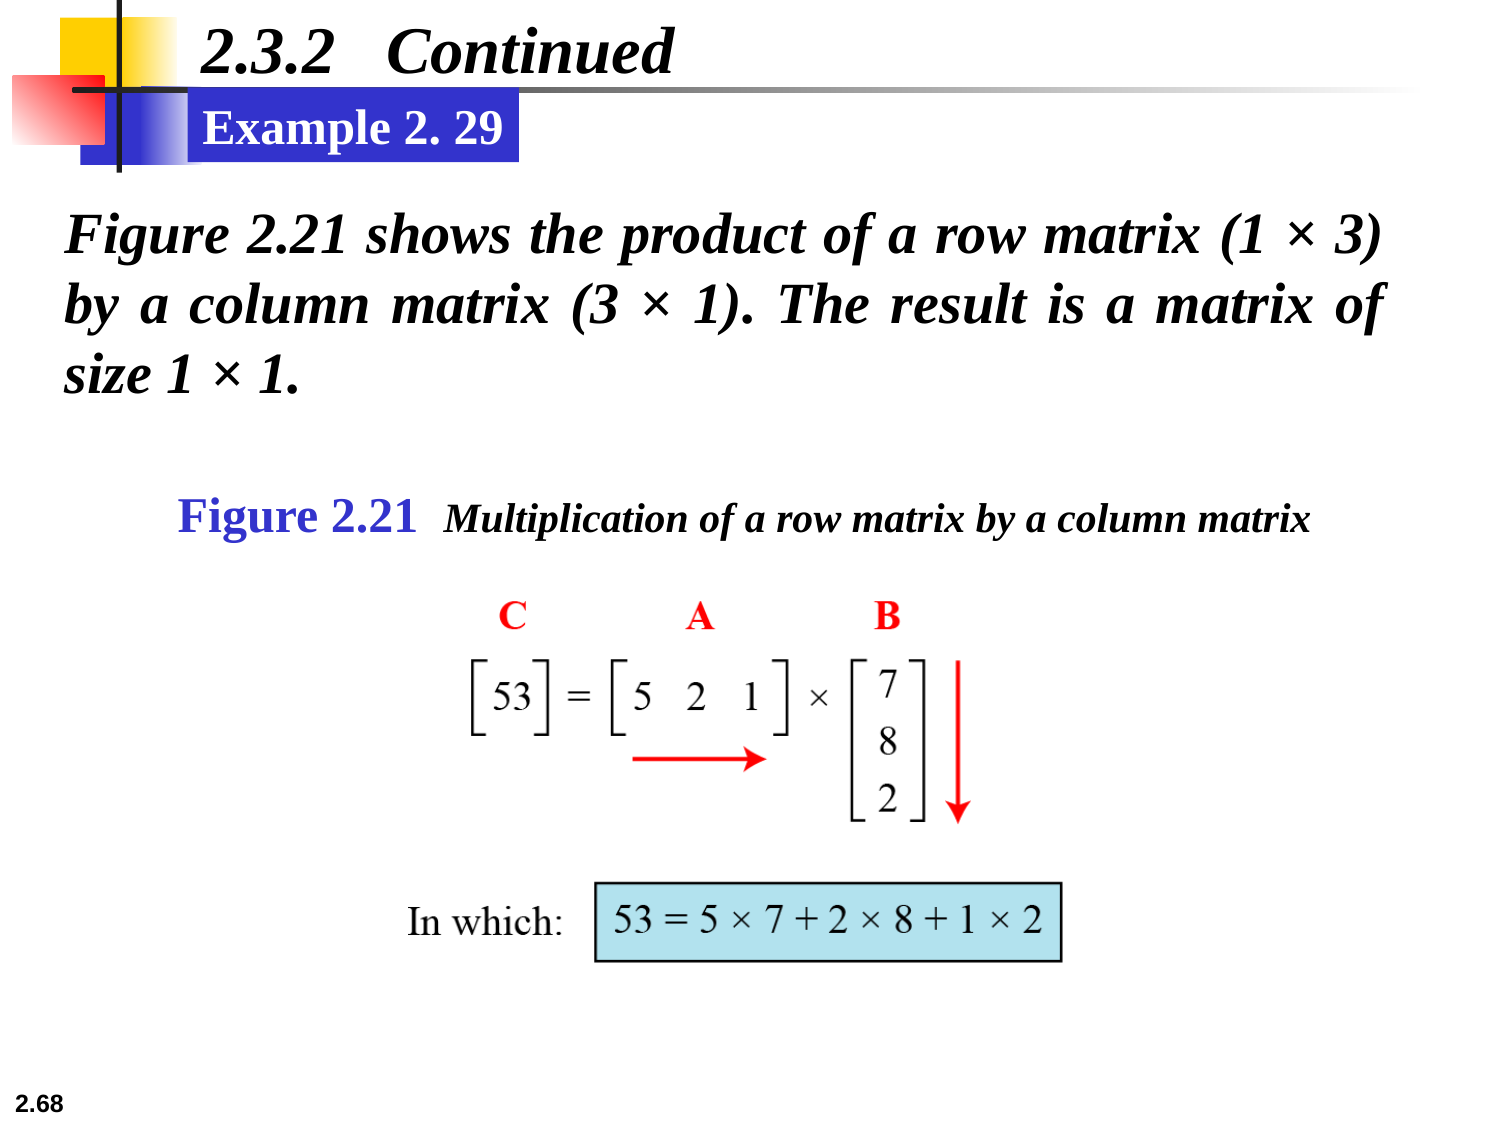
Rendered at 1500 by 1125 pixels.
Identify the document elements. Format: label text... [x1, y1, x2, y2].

text_box [60, 17, 116, 86]
text_box [122, 93, 141, 165]
text_box [707, 87, 1423, 93]
text_box Figure 2.21 Multiplication of a row matrix by a column matrix [162, 474, 1327, 550]
text_box Figure 2.21 shows the product of a row matrix (1 × 3) by a column matrix (3 × 1). The result is a matrix of size 1 × 1. [49, 187, 1400, 413]
text_box [12, 75, 105, 145]
picture [407, 595, 1063, 963]
text_box [116, 0, 122, 87]
text_box [72, 87, 187, 93]
text_box [80, 93, 116, 165]
slide_number 2.68 [0, 1049, 313, 1125]
text_box [141, 93, 202, 165]
text_box 2.3.2 Continued [187, 0, 707, 95]
text_box Example 2. 29 [187, 87, 519, 163]
text_box [122, 17, 177, 86]
text_box [116, 93, 122, 173]
